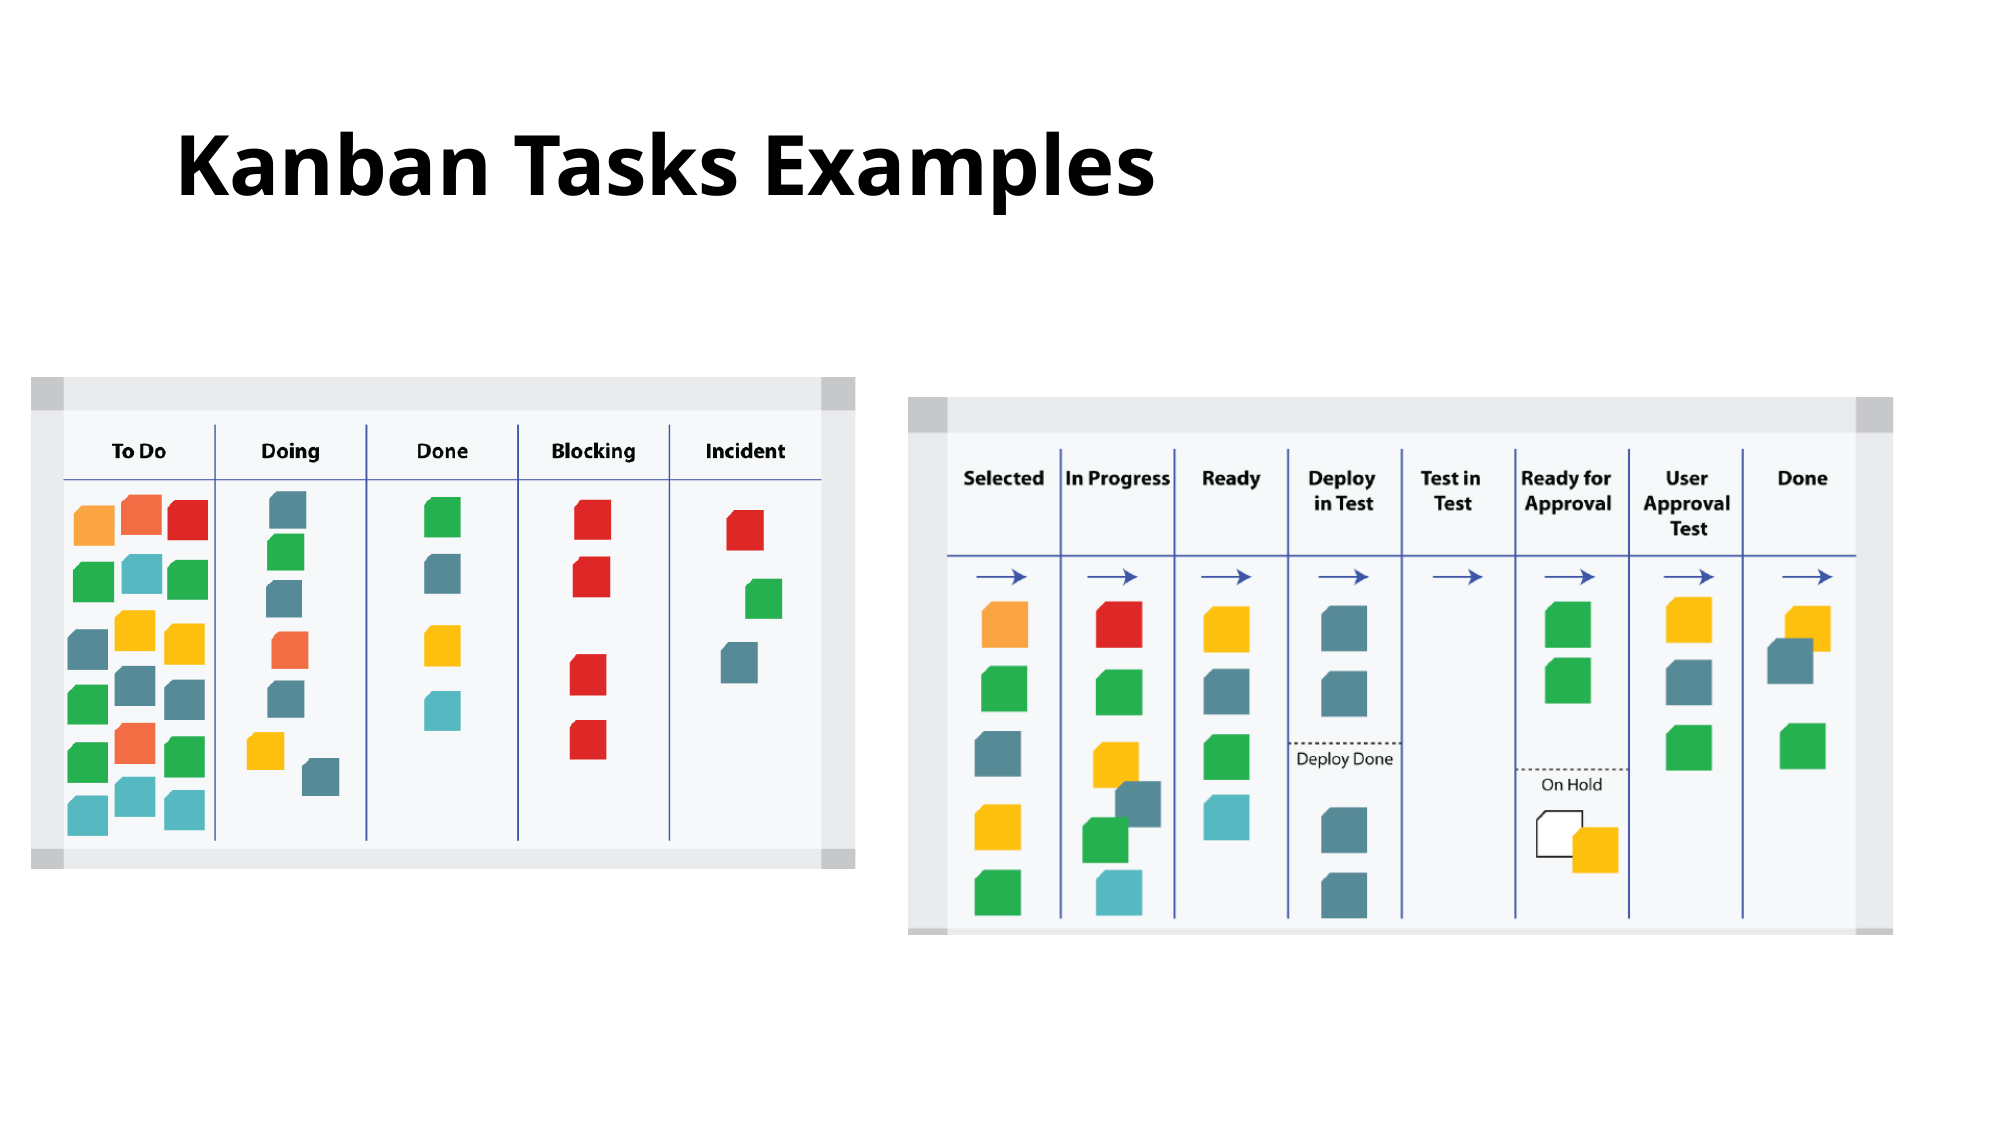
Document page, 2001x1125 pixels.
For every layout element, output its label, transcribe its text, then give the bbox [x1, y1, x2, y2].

title Kanban Tasks Examples [137, 59, 1863, 278]
picture [907, 397, 1894, 935]
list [31, 361, 856, 869]
